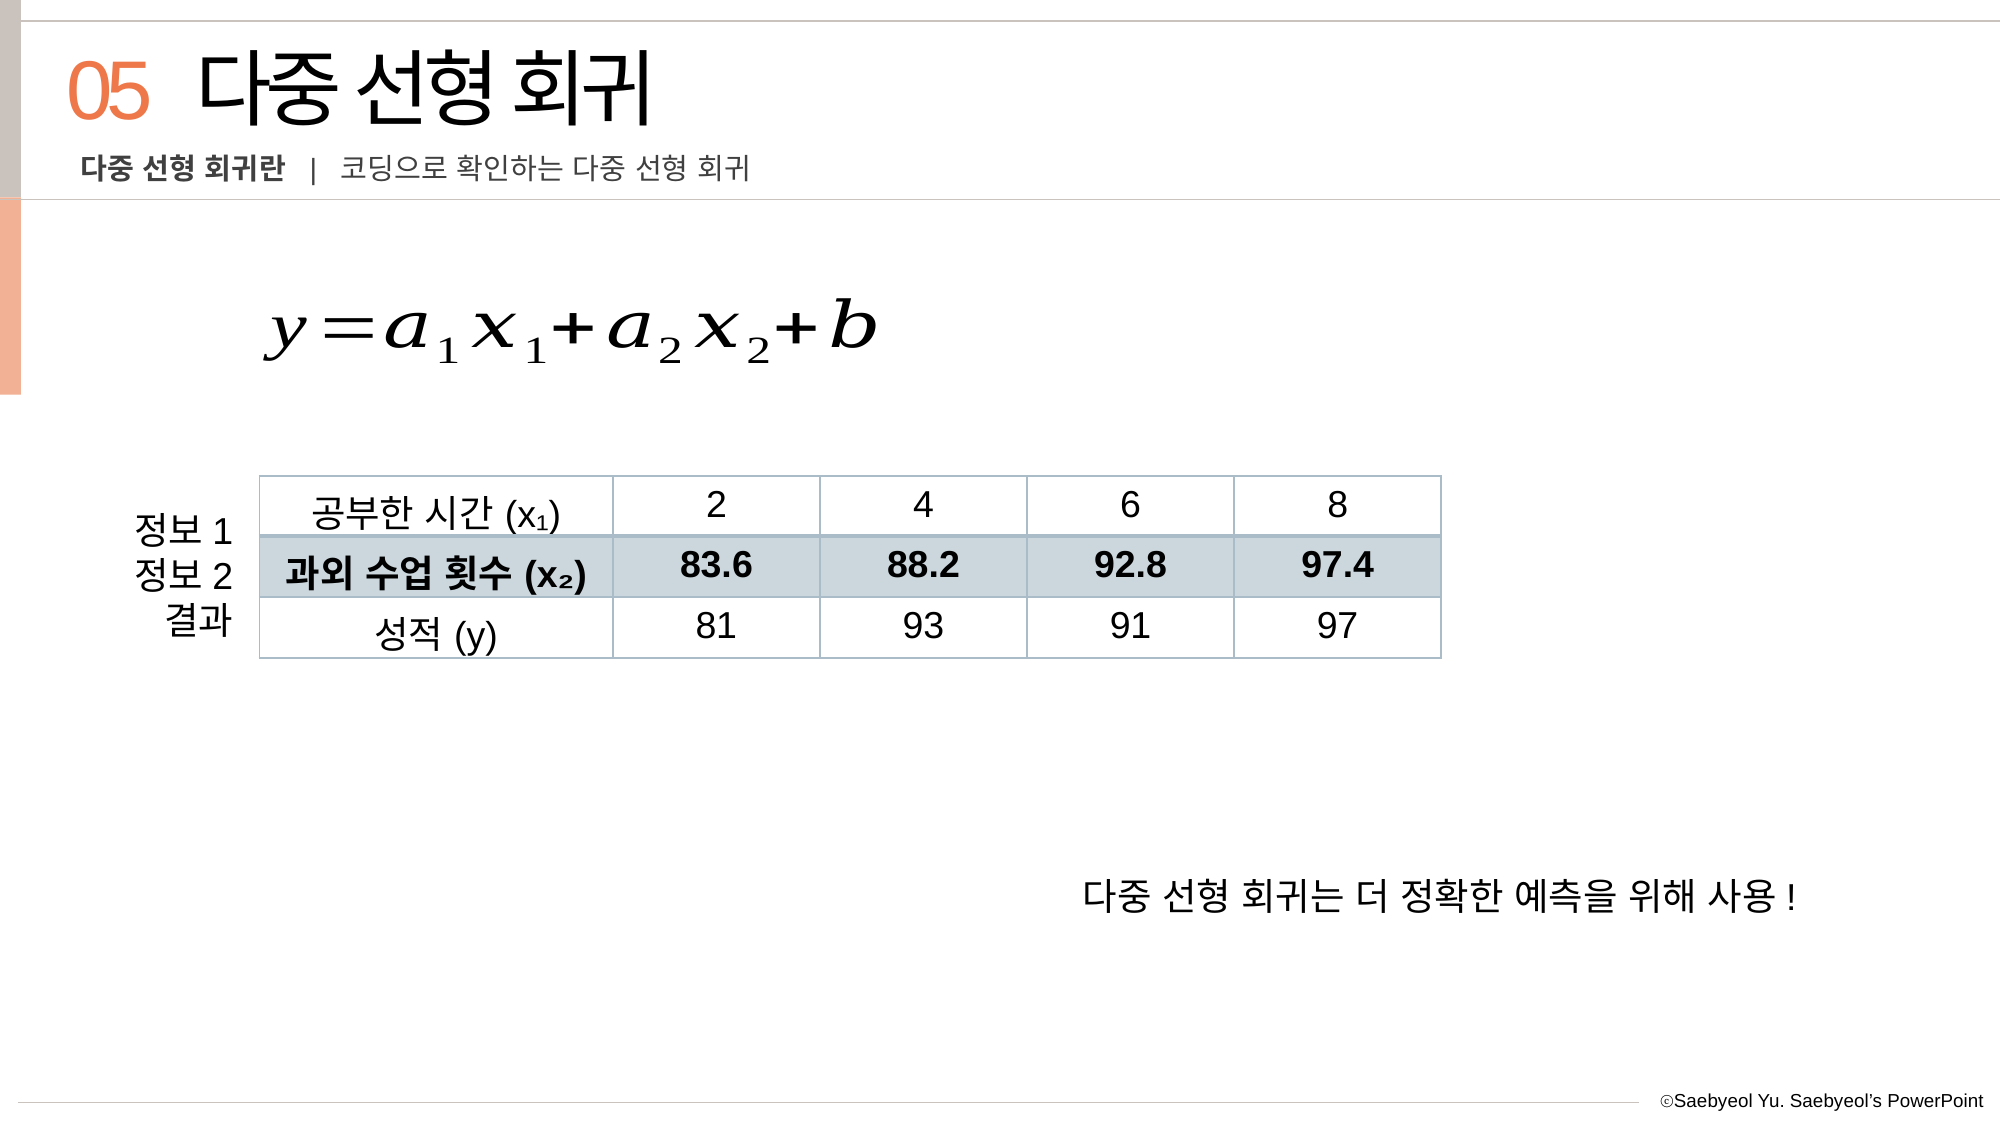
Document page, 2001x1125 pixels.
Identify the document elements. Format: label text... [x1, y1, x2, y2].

table_cell 97 [1235, 598, 1440, 657]
table_header 4 [821, 477, 1026, 534]
table_cell 97.4 [1235, 538, 1440, 596]
text_box 정보1 정보2 결과 [85, 499, 248, 650]
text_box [0, 200, 21, 395]
text_box 05 다중 선형 회귀 [54, 28, 670, 144]
text_box 다중 선형 회귀란 | 코딩으로 확인하는 다중 선형 회귀 [65, 143, 767, 193]
table_cell 과외 수업 횟수(x₂) [260, 538, 612, 596]
table_cell 92.8 [1028, 538, 1233, 596]
table_cell 81 [614, 598, 819, 657]
table_header 8 [1235, 477, 1440, 534]
table_cell 성적(y) [260, 598, 612, 657]
text_box 다중 선형 회귀는 더 정확한 예측을 위해 사용! [983, 865, 1812, 925]
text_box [0, 0, 21, 198]
table_header 공부한 시간(x₁) [260, 477, 612, 534]
table_cell 91 [1028, 598, 1233, 657]
table_cell 83.6 [614, 538, 819, 596]
table_cell 93 [821, 598, 1026, 657]
table_header 2 [614, 477, 819, 534]
table_header 6 [1028, 477, 1233, 534]
table_cell 88.2 [821, 538, 1026, 596]
